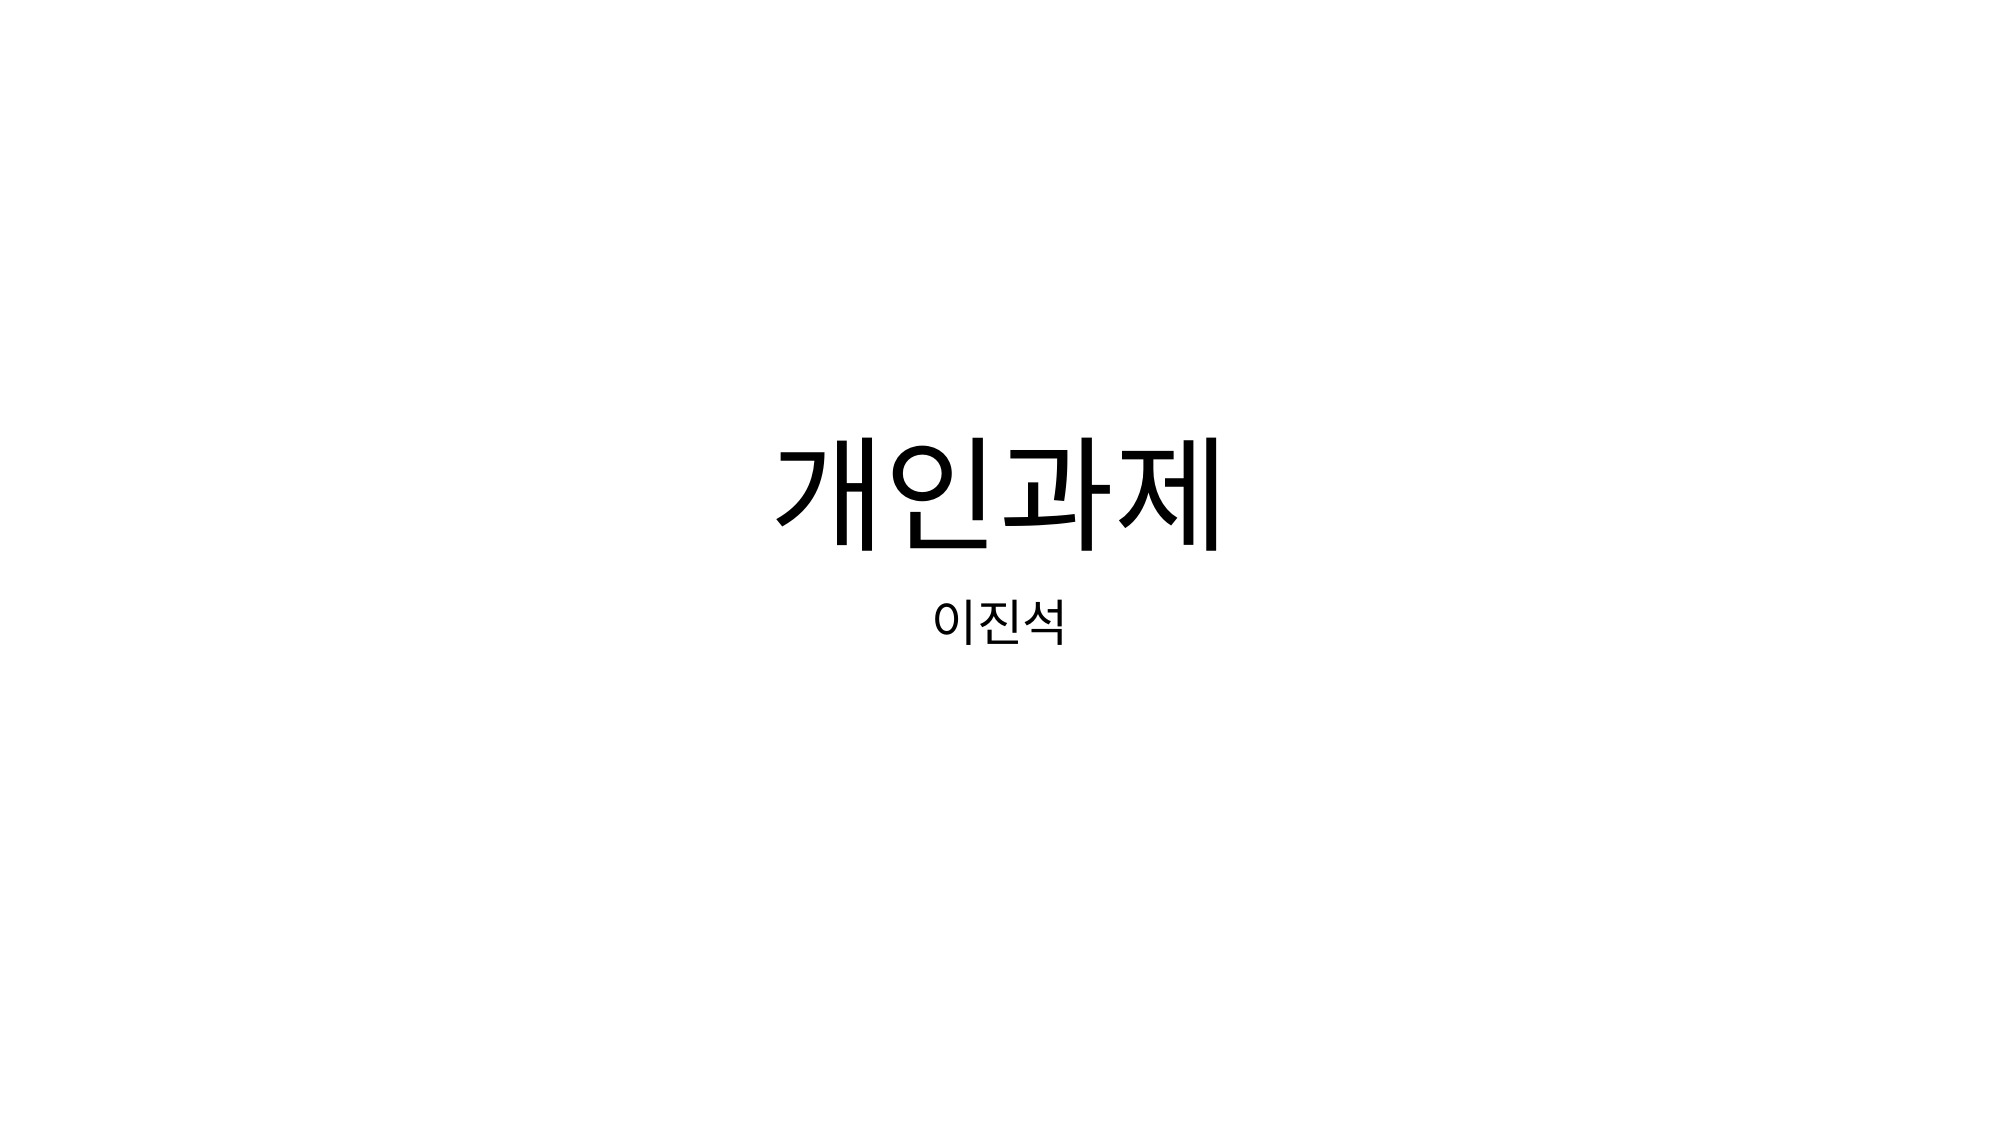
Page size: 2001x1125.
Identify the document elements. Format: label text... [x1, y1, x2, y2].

subtitle 이진석 [249, 590, 1750, 863]
title 개인과제 [249, 184, 1750, 576]
